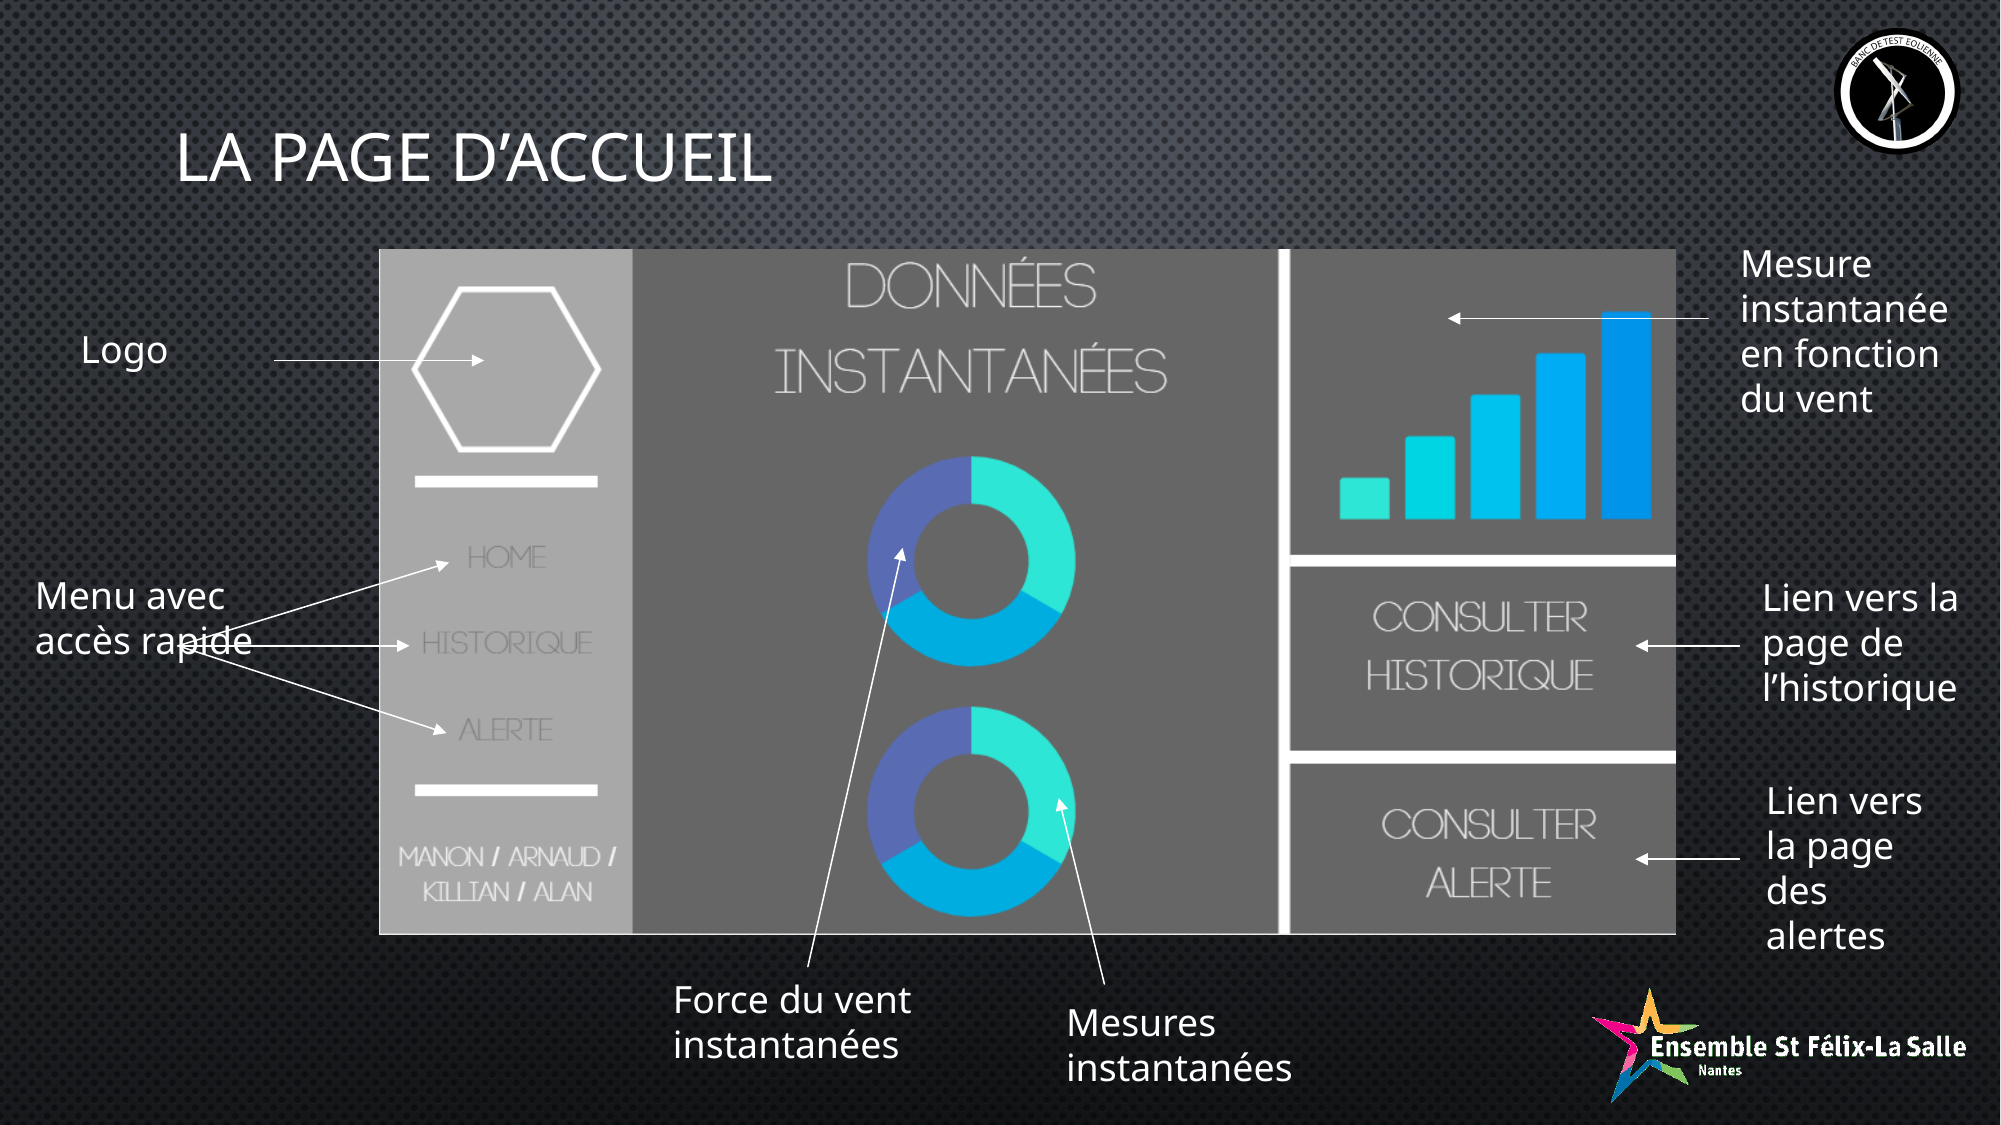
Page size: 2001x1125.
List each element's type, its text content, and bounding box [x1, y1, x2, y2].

text_box Force du vent instantanées [658, 969, 958, 1074]
text_box Lien vers la page de l’historique [1747, 567, 1979, 717]
text_box Lien vers la page des alertes [1751, 769, 1969, 965]
text_box Logo [65, 318, 261, 379]
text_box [177, 647, 447, 734]
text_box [177, 562, 450, 647]
title La page d’accueil [159, 80, 1739, 230]
text_box Menu avec accès rapide [20, 564, 177, 670]
picture [903, 872, 1058, 936]
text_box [807, 547, 903, 967]
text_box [1058, 797, 1105, 985]
text_box Mesures instantanées [1051, 991, 1351, 1097]
picture [379, 249, 1677, 936]
picture [1590, 983, 1973, 1105]
picture [1739, 0, 2000, 251]
text_box Mesure instantanée en fonction du vent [1725, 232, 1972, 428]
